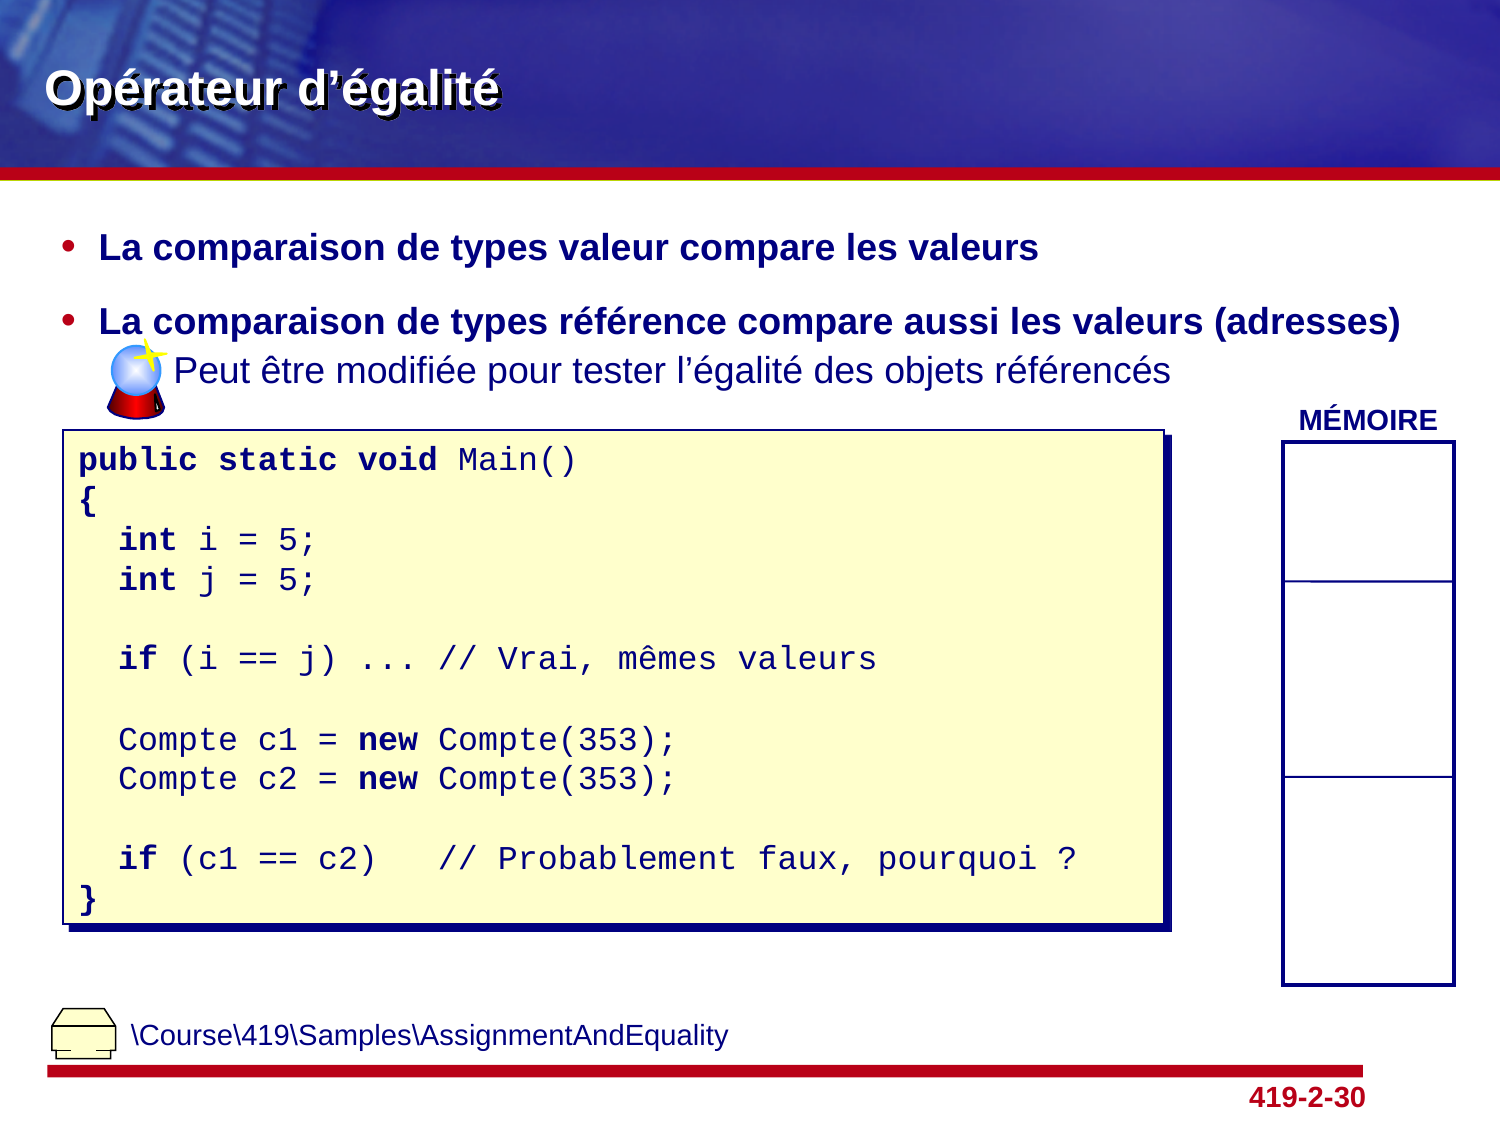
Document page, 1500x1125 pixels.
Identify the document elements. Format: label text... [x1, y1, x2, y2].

table_header [1285, 777, 1452, 983]
table_header [1285, 444, 1452, 581]
text_box \Course\419\Samples\AssignmentAndEquality [116, 1008, 869, 1059]
picture [0, 0, 1500, 167]
title Opérateur d’égalité [29, 26, 1308, 146]
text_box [107, 339, 168, 420]
list La comparaison de types valeur compare les valeurs La comparaison de types référence compare aussi les valeurs (adresses) Peut être modifiée pour tester l’égalité des objets référencés [45, 215, 1457, 400]
text_box [51, 1008, 116, 1059]
text_box public static void Main() { int i = 5; int j = 5; if (i == j) ... // Vrai, mêmes valeurs Compte c1 = new Compte(353); Compte c2 = new Compte(353); if (c1 == c2) // Probablement faux, pourquoi ? } [62, 429, 1164, 924]
table_header [1285, 582, 1452, 776]
text_box MÉMOIRE [1283, 393, 1457, 444]
